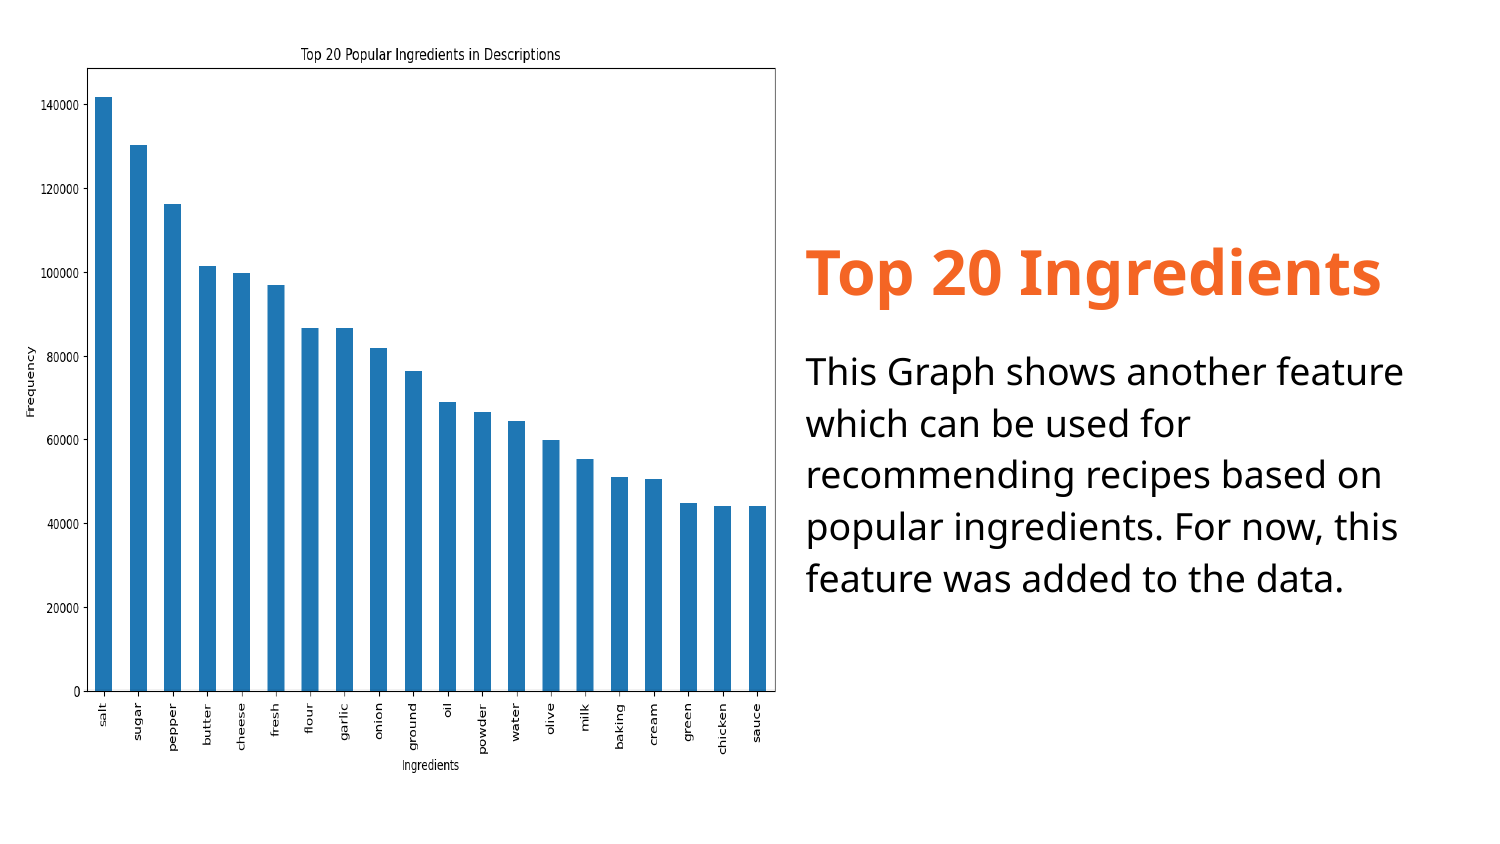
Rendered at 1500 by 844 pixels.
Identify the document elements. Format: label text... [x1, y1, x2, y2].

picture [18, 38, 781, 784]
list Top 20 Ingredients This Graph shows another feature which can be used for recommending recipes based on popular ingredients. For now, this feature was added to the data. [790, 149, 1453, 672]
